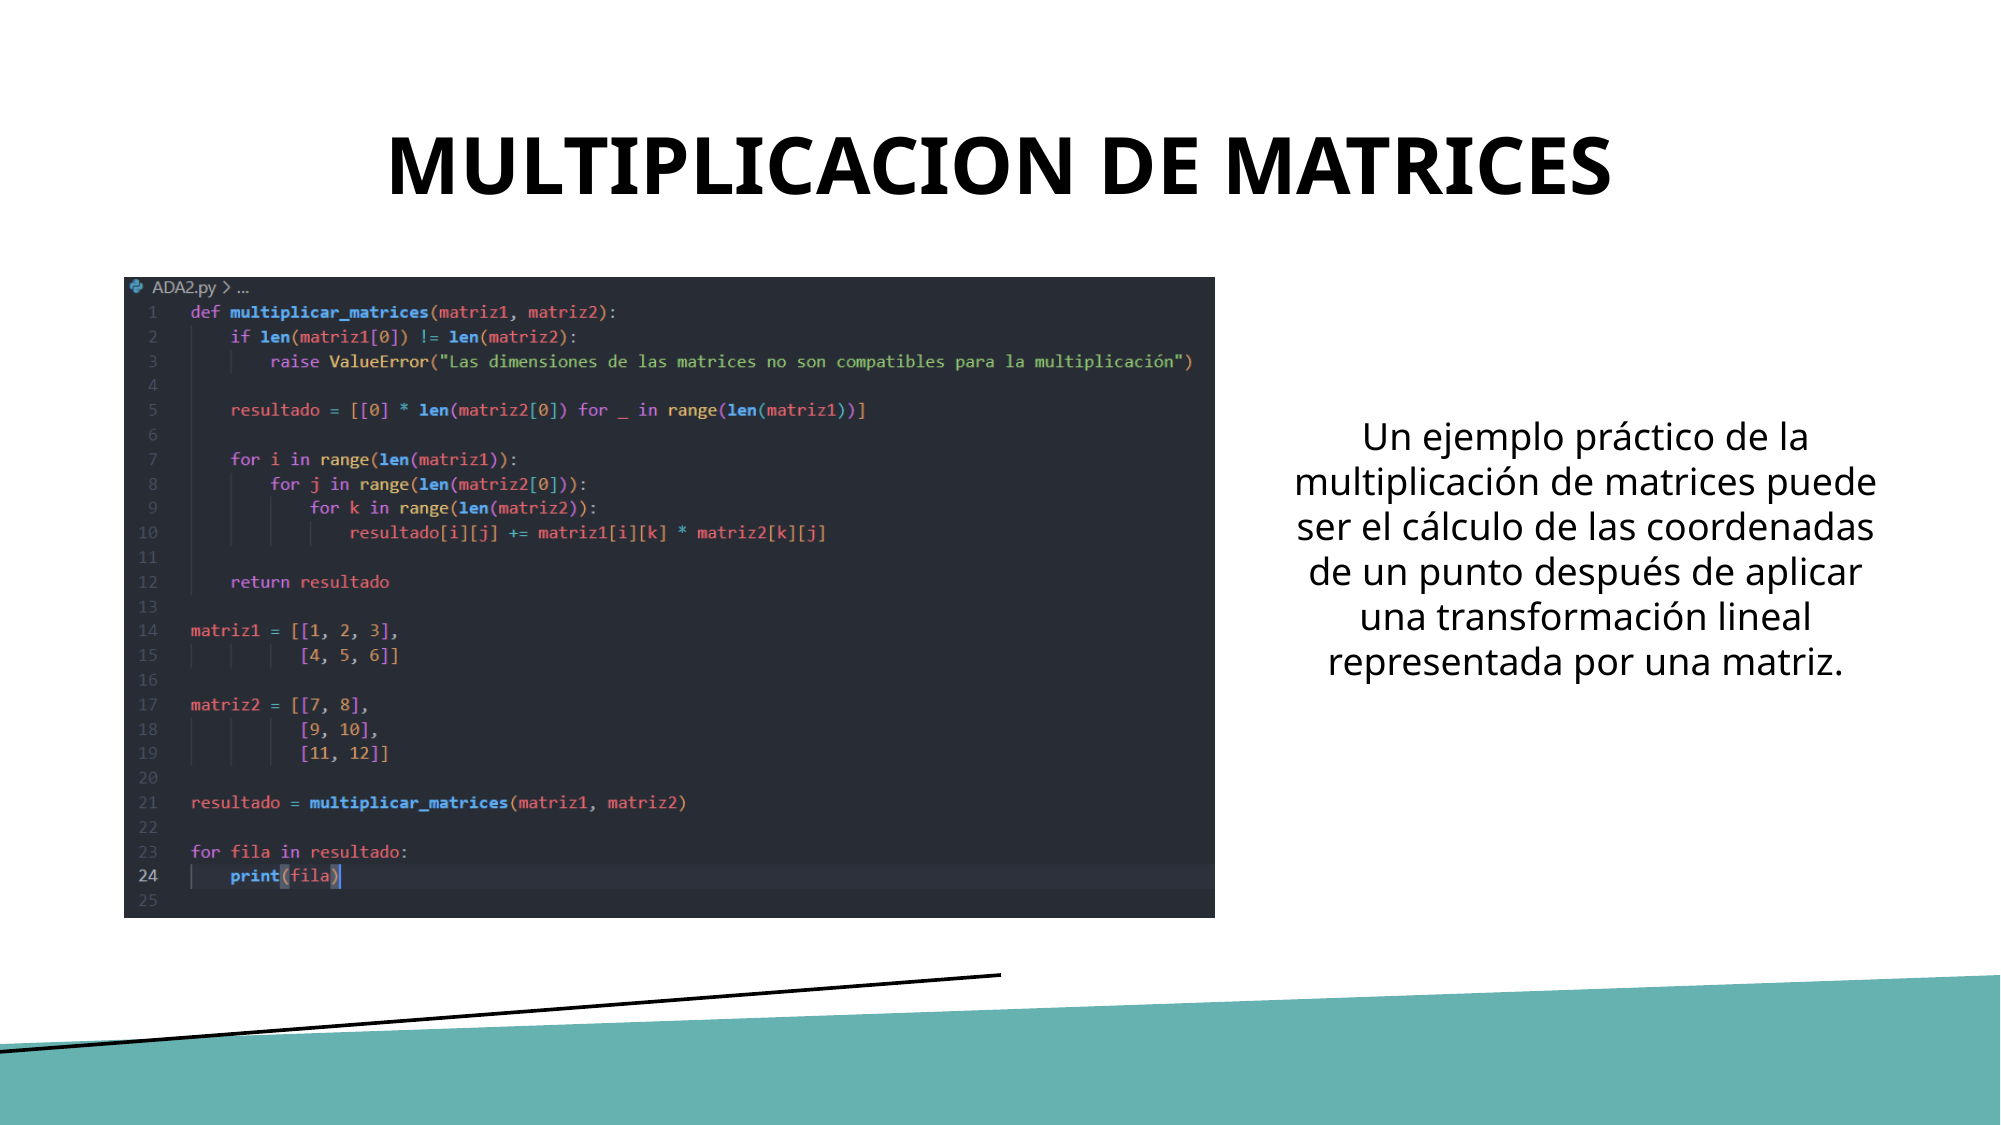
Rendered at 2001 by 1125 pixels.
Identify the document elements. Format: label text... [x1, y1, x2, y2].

text_box Un ejemplo práctico de la multiplicación de matrices puede ser el cálculo de las coordenadas de un punto después de aplicar una transformación lineal representada por una matriz. [1267, 405, 1905, 691]
picture [1286, 549, 1710, 632]
picture [124, 277, 1215, 918]
title Multiplicacion de matrices [137, 59, 1863, 278]
